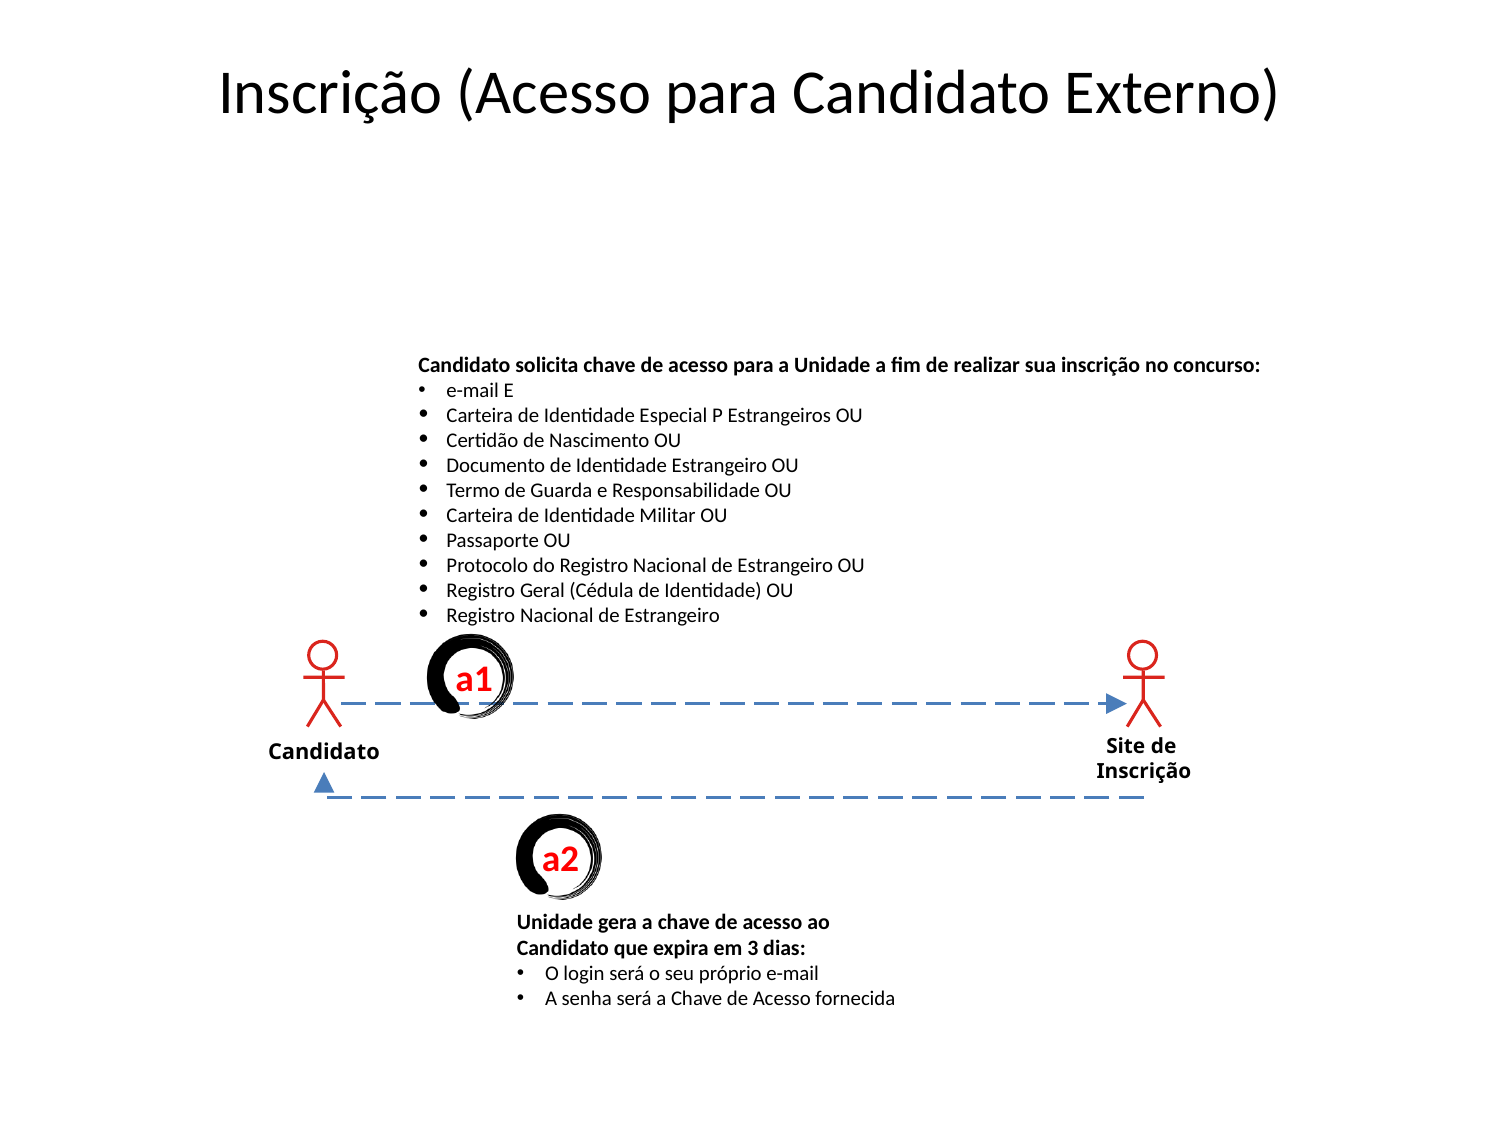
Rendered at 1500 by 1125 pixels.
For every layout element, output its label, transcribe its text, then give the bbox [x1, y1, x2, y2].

text_box Unidade gera a chave de acesso ao Candidato que expira em 3 dias: O login será o seu próprio e-mail A senha será a Chave de Acesso fornecida [752, 900, 924, 1057]
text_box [1063, 640, 1225, 798]
title Inscrição (Acesso para Candidato Externo) [75, 45, 1425, 133]
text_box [721, 374, 747, 1125]
text_box Unidade gera a chave de acesso ao Candidato que expira em 3 dias: O login será o seu próprio e-mail A senha será a Chave de Acesso fornecida [501, 900, 716, 1057]
text_box Candidato solicita chave de acesso para a Unidade a fim de realizar sua inscrição no concurso: e-mail E Carteira de Identidade Especial P Estrangeiros OU Certidão de Nascimento OU Documento de Identidade Estrangeiro OU Termo de Guarda e Responsabilidade OU Carteira de Identidade Militar OU Passaporte OU Protocolo do Registro Nacional de Estrangeiro OU Registro Geral (Cédula de Identidade) OU Registro Nacional de Estrangeiro [403, 343, 1294, 640]
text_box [246, 641, 402, 773]
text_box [425, 632, 515, 721]
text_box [513, 812, 604, 901]
